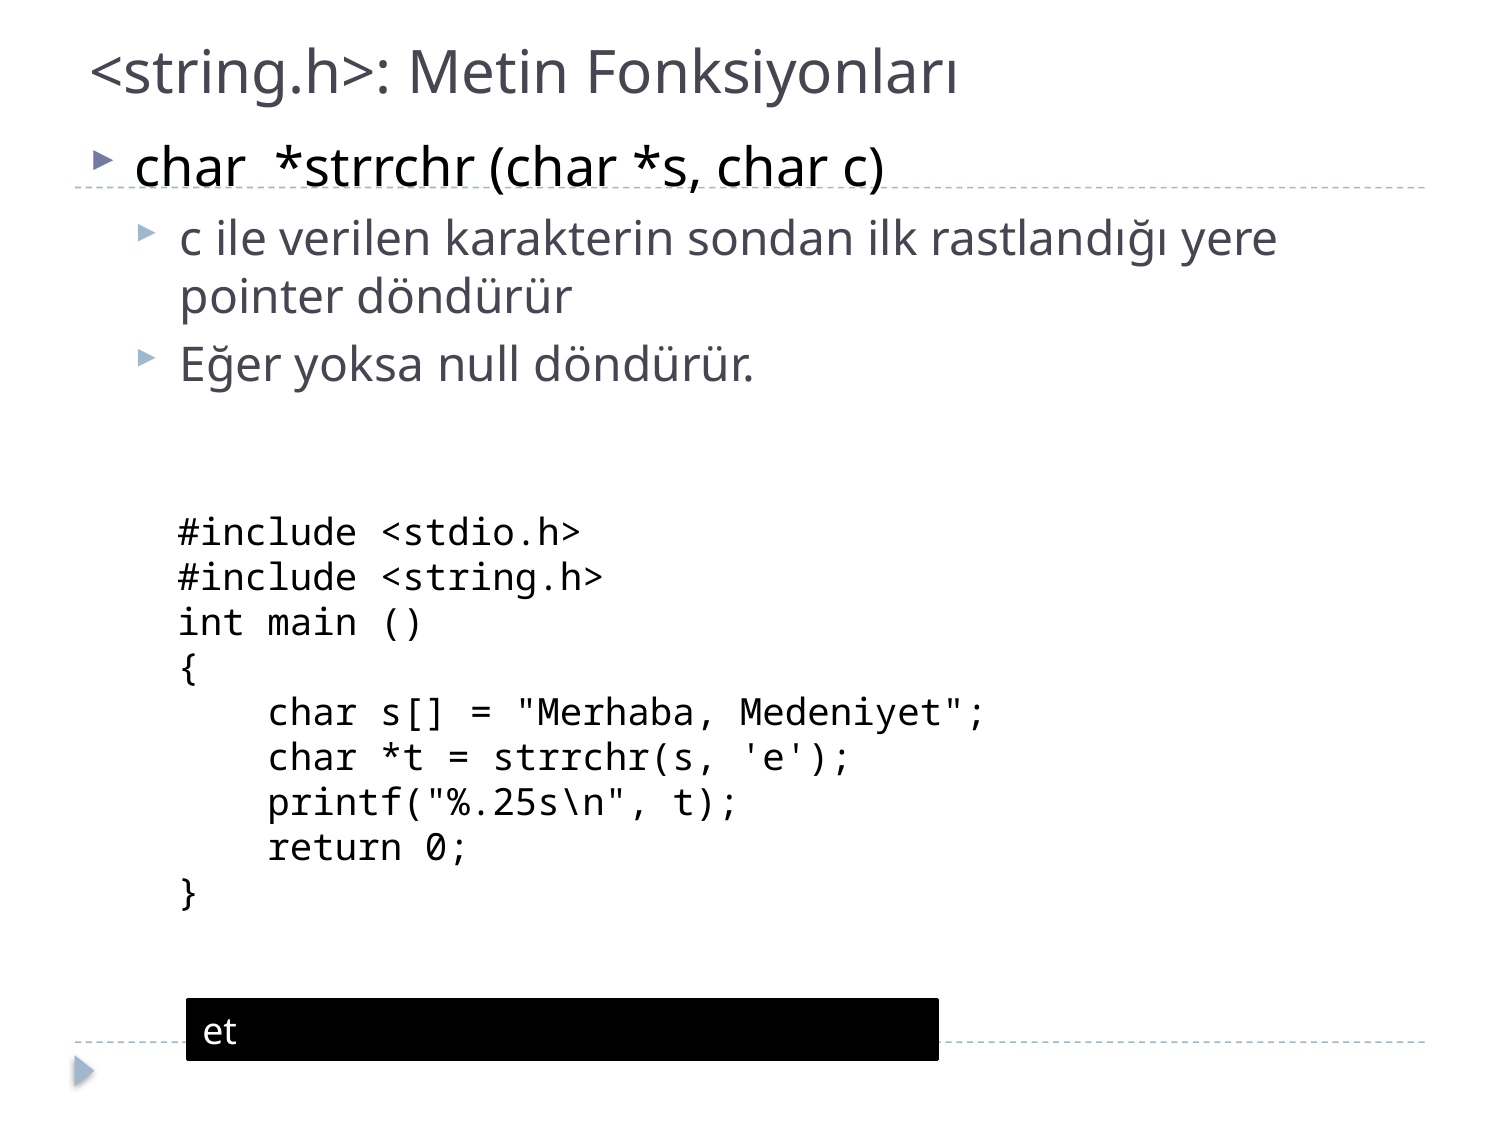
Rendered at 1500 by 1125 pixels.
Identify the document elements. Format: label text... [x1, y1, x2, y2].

text_box #include <stdio.h> #include <string.h> int main () { char s[] = "Merhaba, Medeniyet"; char *t = strrchr(s, 'e'); printf("%.25s\n", t); return 0; } [162, 500, 1250, 921]
title <string.h>: Metin Fonksiyonları [75, 24, 1425, 113]
list char *strrchr (char *s, char c) c ile verilen karakterin sondan ilk rastlandığı yere pointer döndürür Eğer yoksa null döndürür. [75, 125, 1425, 1063]
text_box et [186, 998, 939, 1061]
